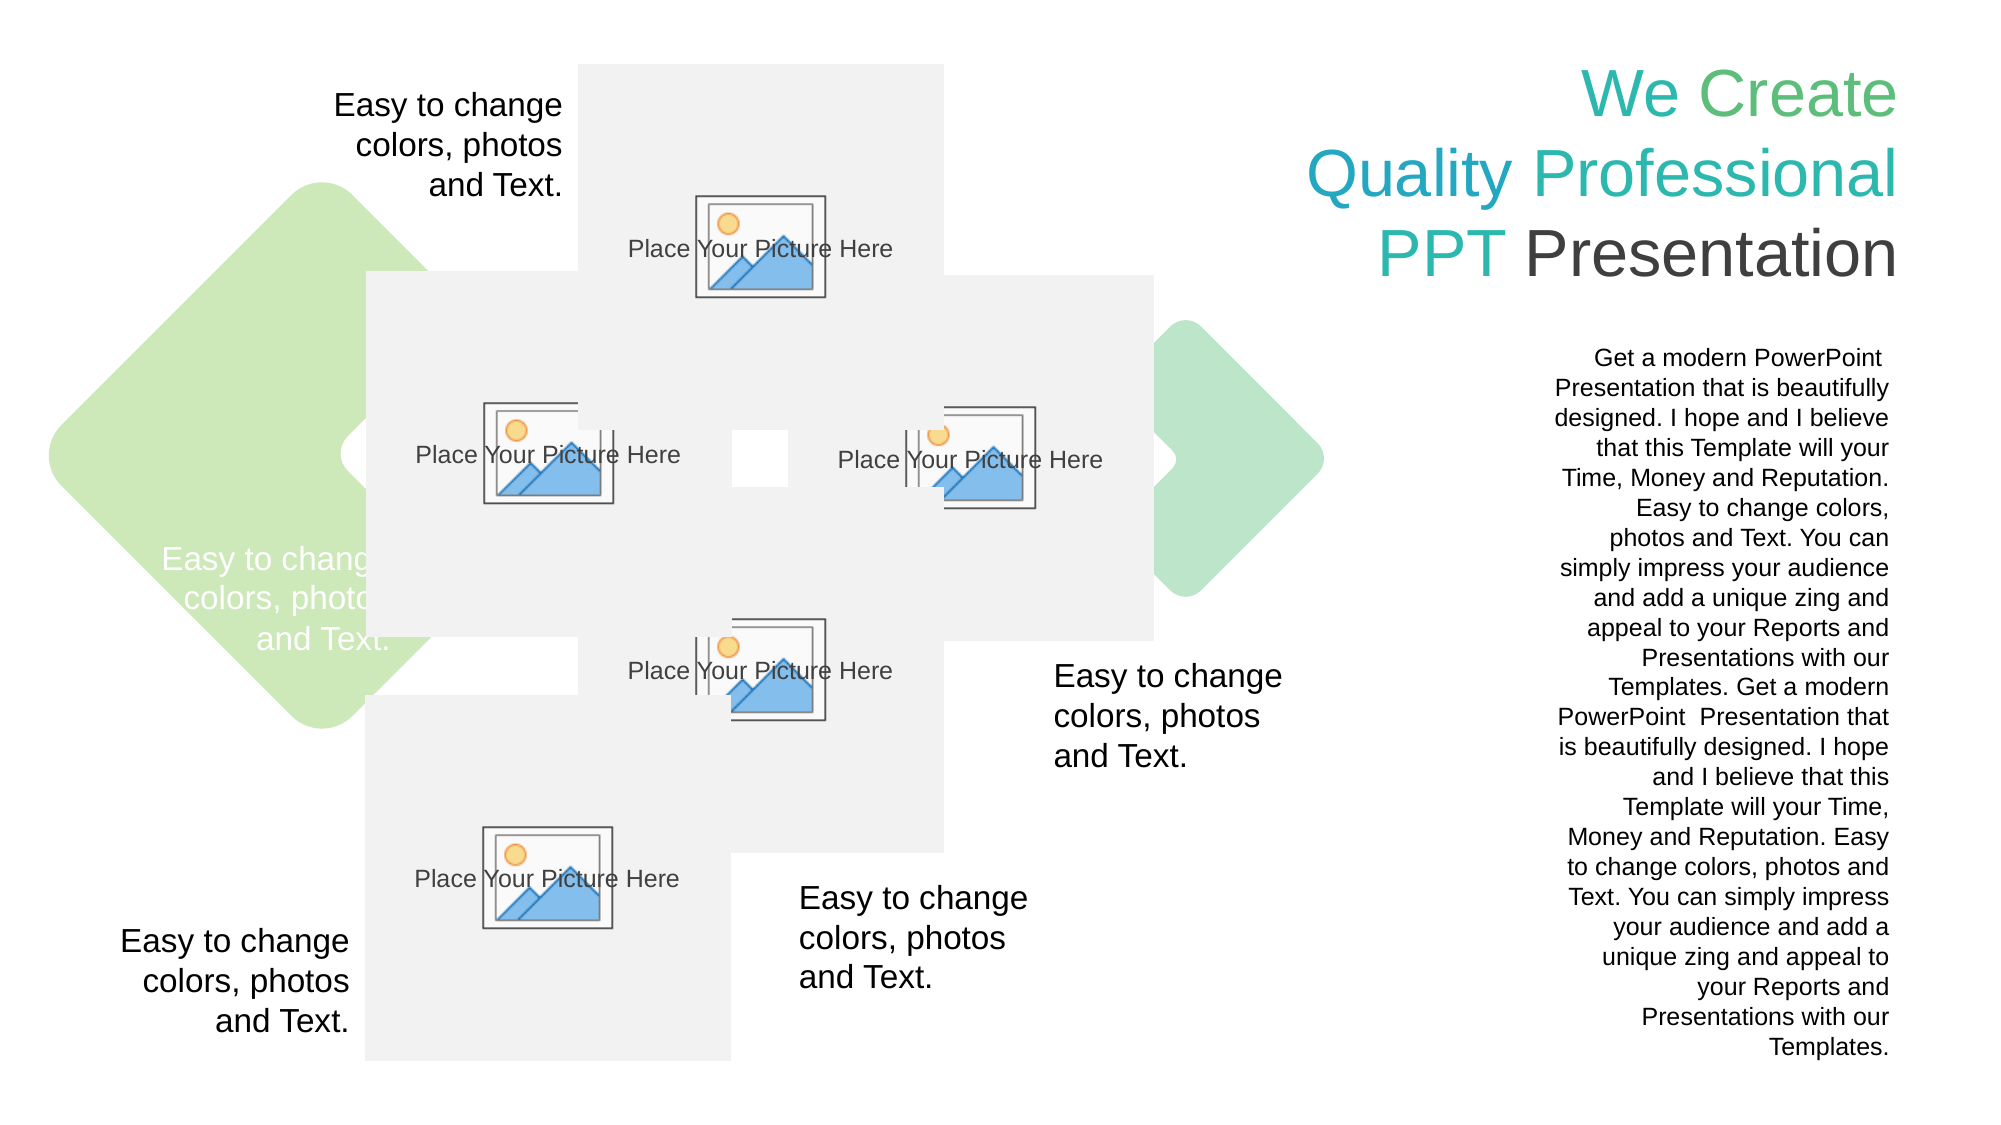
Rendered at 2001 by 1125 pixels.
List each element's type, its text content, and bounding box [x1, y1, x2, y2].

text_box We Create Quality Professional PPT Presentation [1290, 49, 1905, 290]
text_box Get a modern PowerPoint Presentation that is beautifully designed. I hope and I believe that this Template will your Time, Money and Reputation. Easy to change colors, photos and Text. You can simply impress your audience and add a unique zing and appeal to your Reports and Presentations with our Templates. Get a modern PowerPoint Presentation that is beautifully designed. I hope and I believe that this Template will your Time, Money and Reputation. Easy to change colors, photos and Text. You can simply impress your audience and add a unique zing and appeal to your Reports and Presentations with our Templates. [1538, 334, 1905, 1068]
text_box Easy to change colors, photos and Text. [1038, 646, 1329, 782]
text_box Easy to change colors, photos and Text. [784, 868, 1075, 1003]
text_box Easy to change colors, photos and Text. [115, 529, 406, 664]
text_box Easy to change colors, photos and Text. [287, 75, 578, 211]
picture [364, 64, 1154, 1061]
text_box Easy to change colors, photos and Text. [74, 911, 364, 1046]
